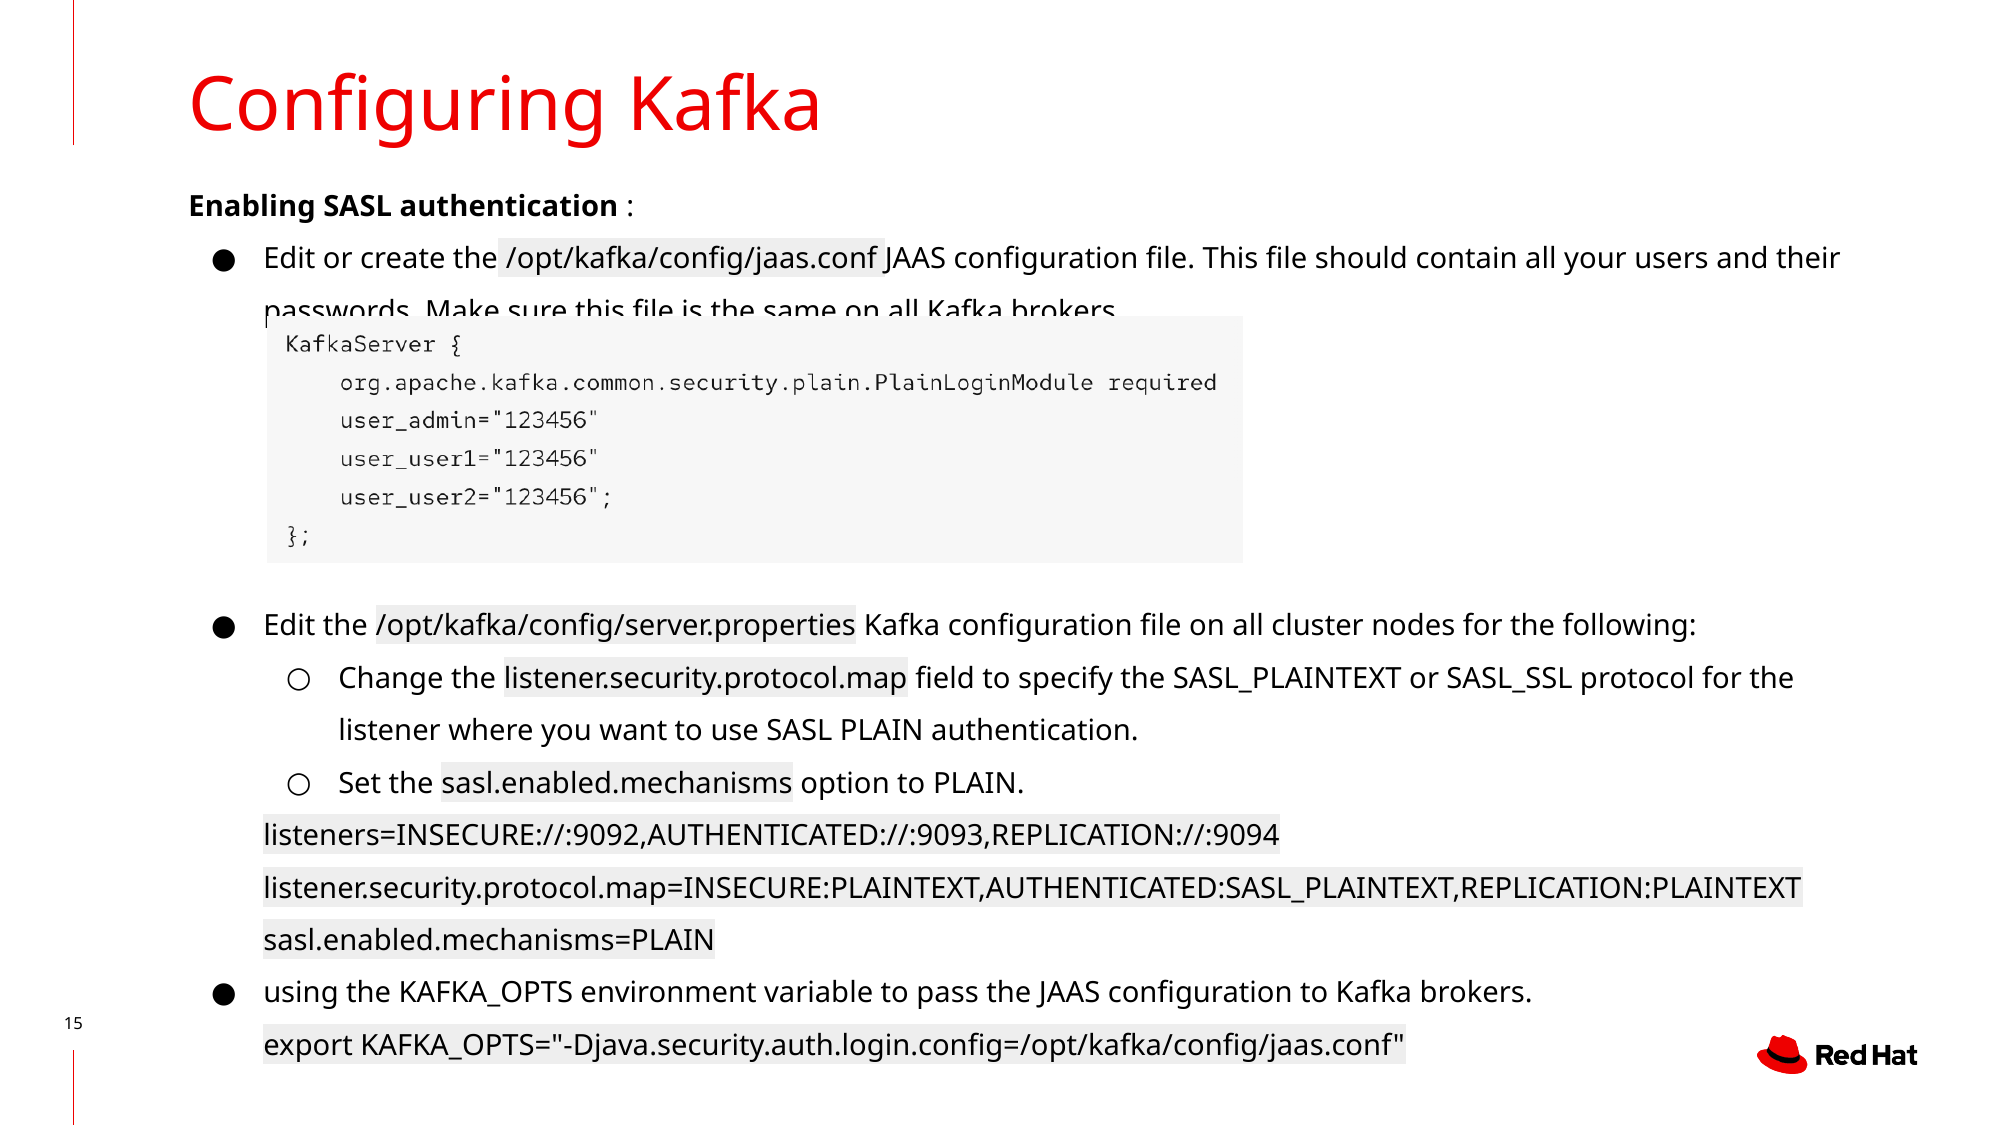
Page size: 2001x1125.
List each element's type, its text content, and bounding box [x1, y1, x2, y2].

picture [267, 316, 1243, 563]
picture [1911, 1035, 1918, 1074]
text_box Enabling SASL authentication : Edit or create the /opt/kafka/config/jaas.conf JAAS configuration file. This file should contain all your users and their passwords. Make sure this file is the same on all Kafka brokers. Edit the /opt/kafka/config/server.properties Kafka configuration file on all cluster nodes for the following: Change the listener.security.protocol.map field to specify the SASL_PLAINTEXT or SASL_SSL protocol for the listener where you want to use SASL PLAIN authentication. Set the sasl.enabled.mechanisms option to PLAIN. listeners=INSECURE://:9092,AUTHENTICATED://:9093,REPLICATION://:9094 listener.security.protocol.map=INSECURE:PLAINTEXT,AUTHENTICATED:SASL_PLAINTEXT,REPLICATION:PLAINTEXT sasl.enabled.mechanisms=PLAIN using the KAFKA_OPTS environment variable to pass the JAAS configuration to Kafka brokers. export KAFKA_OPTS="-Djava.security.auth.login.config=/opt/kafka/config/jaas.conf" [173, 154, 1911, 1077]
text_box Configuring Kafka [173, 40, 1931, 161]
slide_number ‹#› [13, 1012, 134, 1036]
